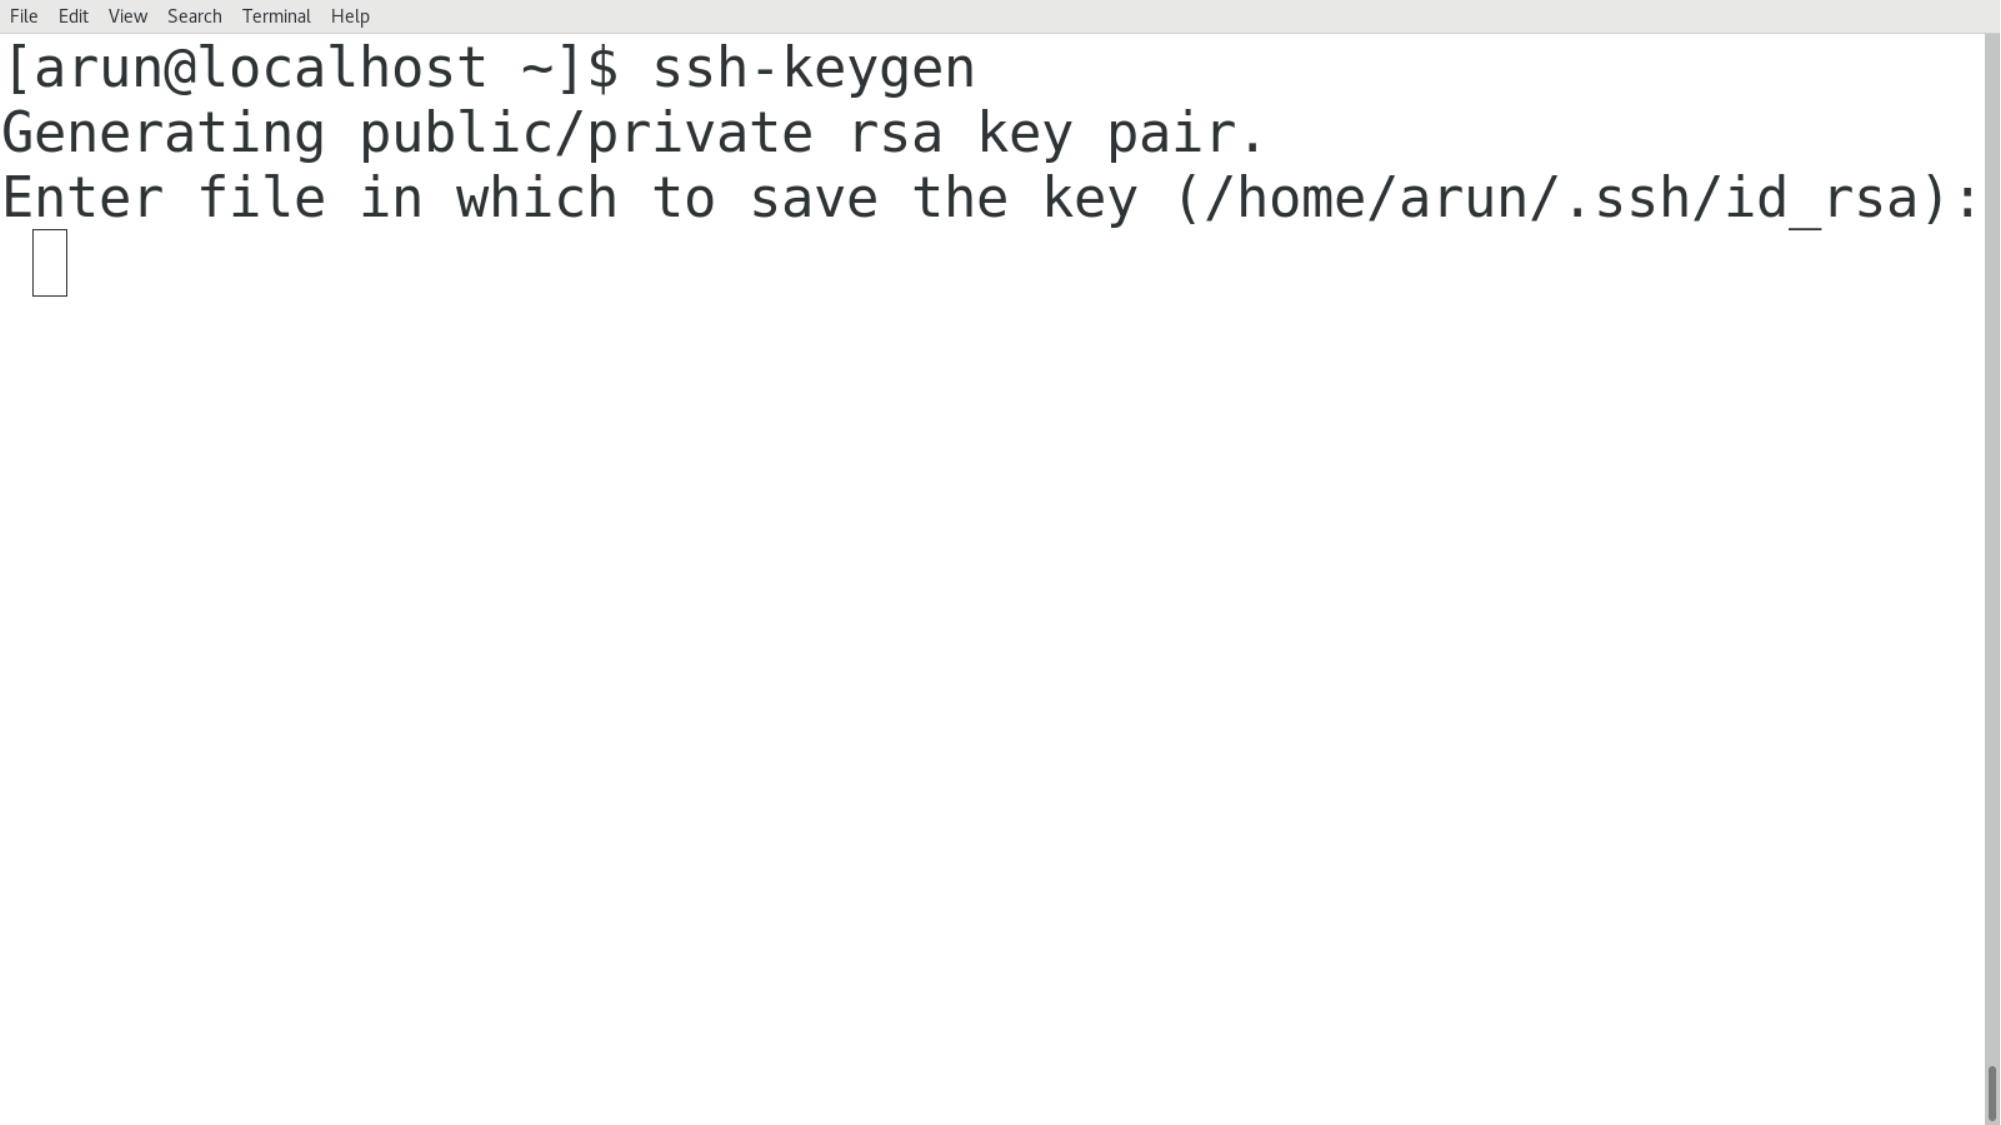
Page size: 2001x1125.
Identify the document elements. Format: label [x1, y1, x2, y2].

list [0, 0, 2000, 1125]
